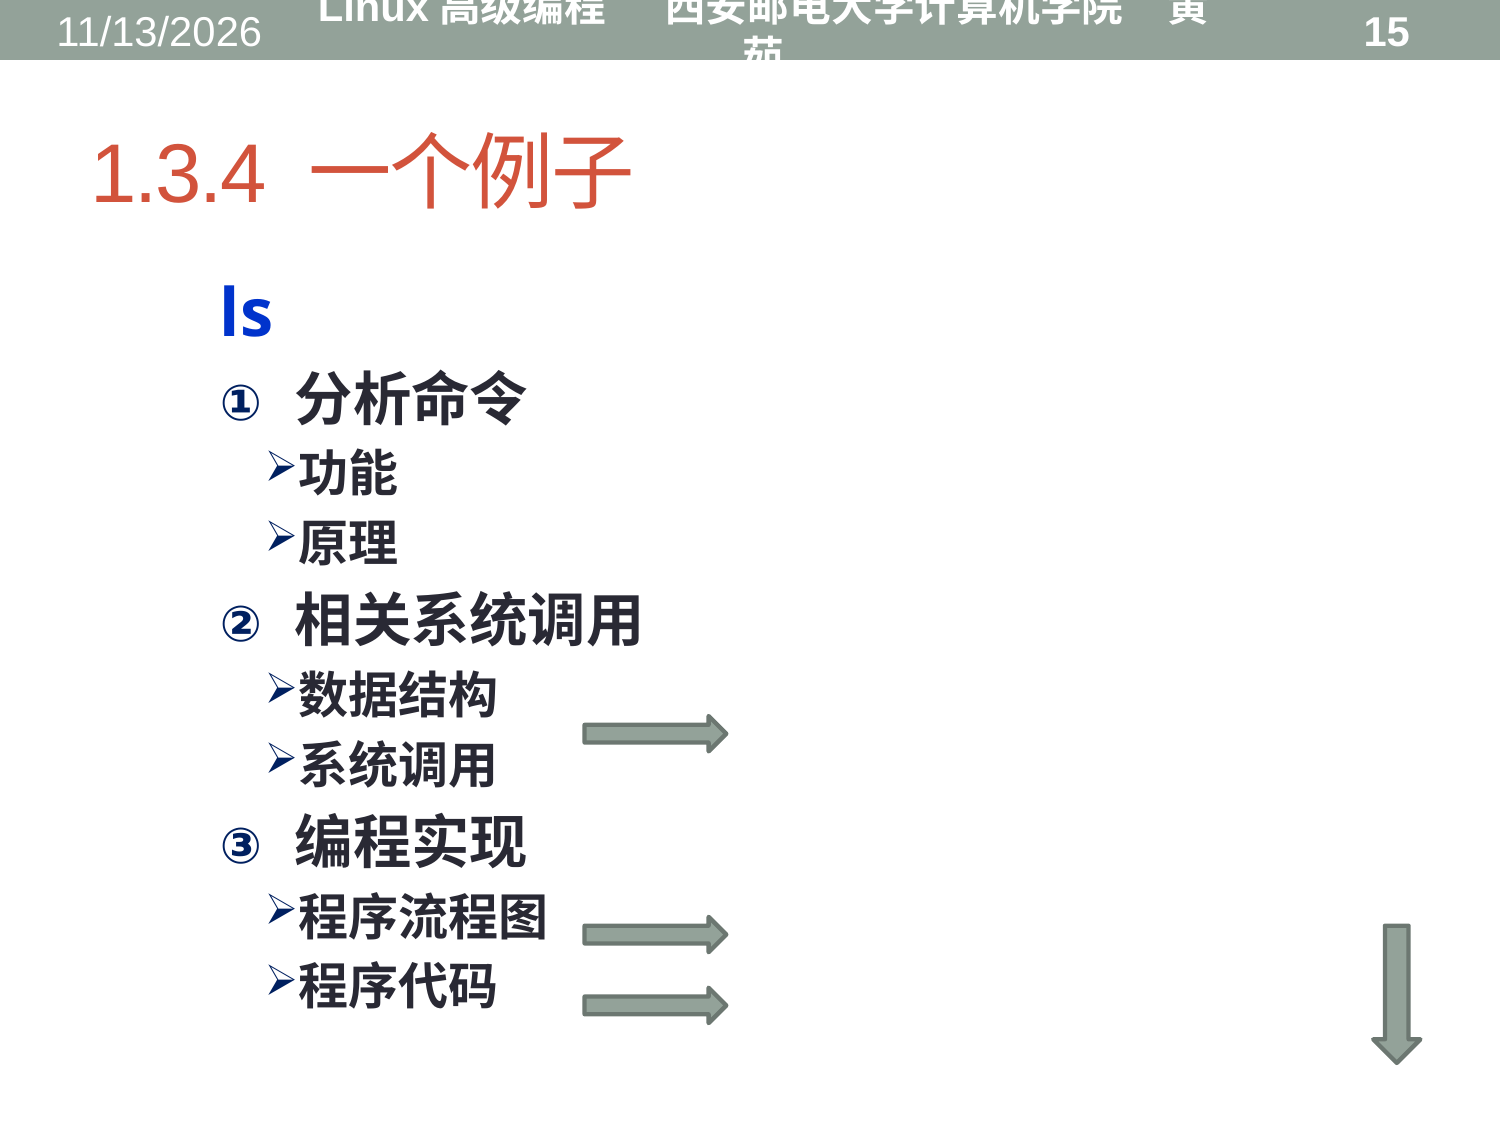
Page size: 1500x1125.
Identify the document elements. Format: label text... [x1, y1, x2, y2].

text_box [582, 914, 729, 955]
footer Linux高级编程 西安邮电大学计算机学院 黄茹 [289, 3, 1238, 57]
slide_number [41, 3, 289, 57]
text_box [582, 713, 729, 754]
text_box [582, 985, 729, 1026]
slide_number 15 [1250, 3, 1425, 57]
text_box [1371, 923, 1423, 1066]
list ls 分析命令 功能 原理 相关系统调用 数据结构 系统调用 编程实现 程序流程图 程序代码 [204, 262, 1093, 1063]
title 1.3.4 一个例子 [75, 87, 1425, 250]
